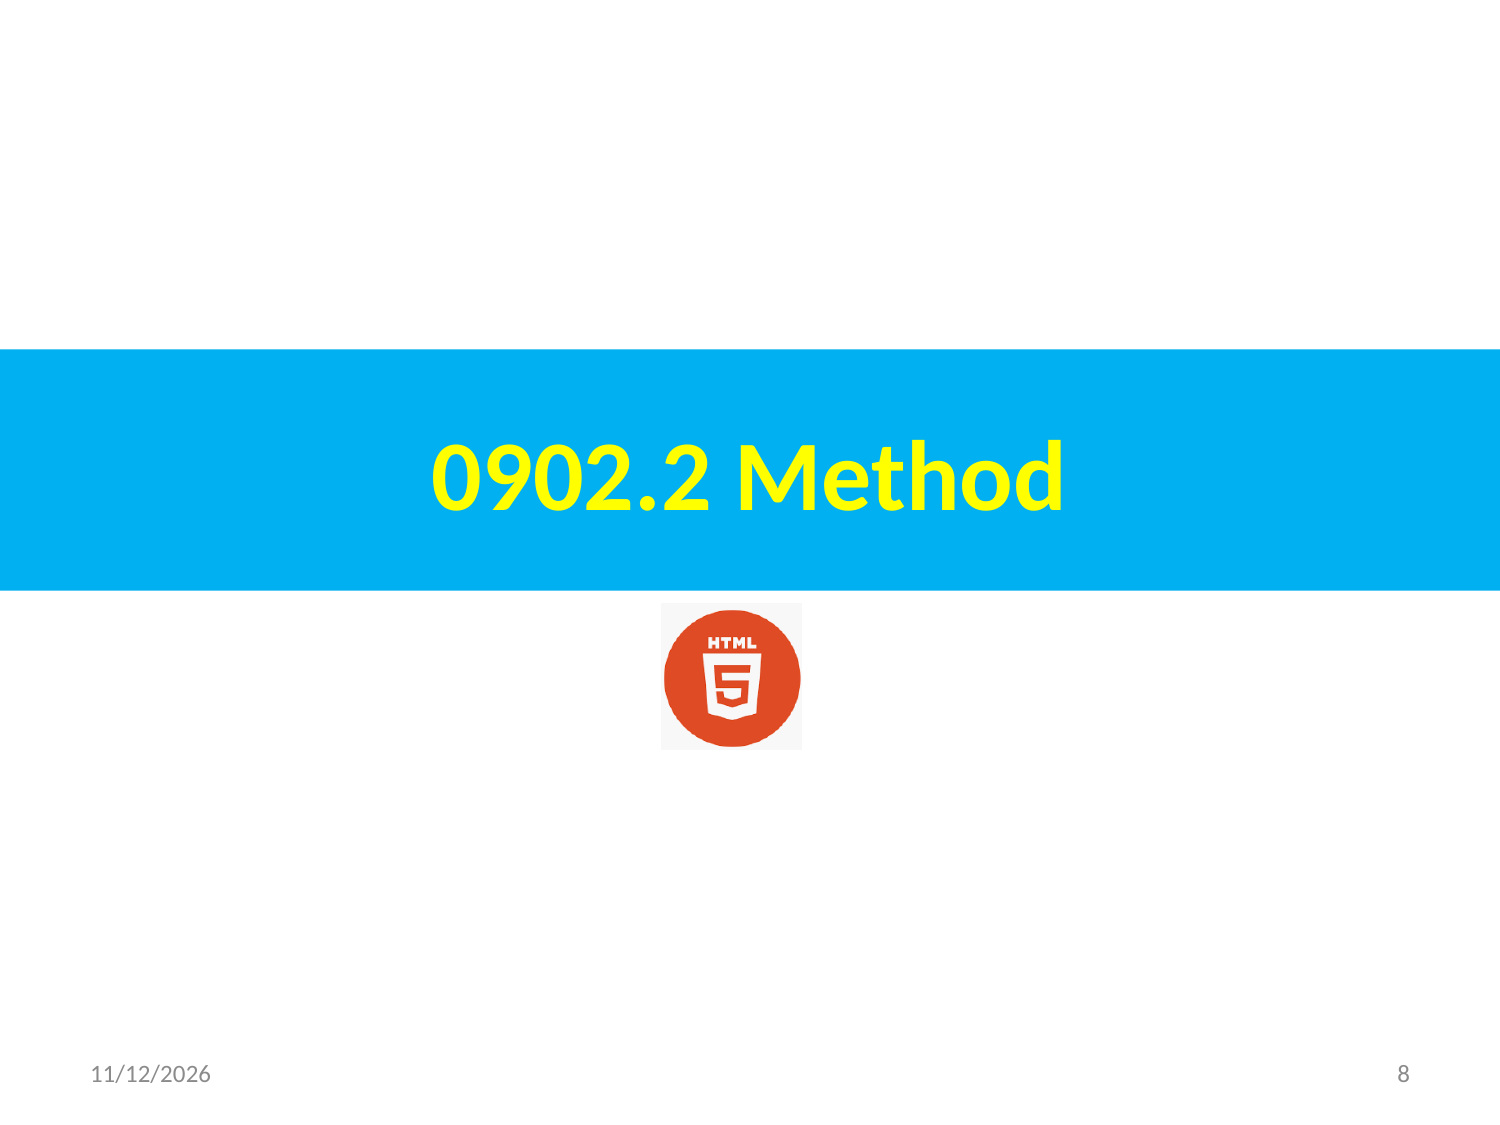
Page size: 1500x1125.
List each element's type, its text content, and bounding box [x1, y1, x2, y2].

picture [661, 603, 803, 750]
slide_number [75, 1042, 425, 1103]
slide_number 8 [1074, 1042, 1425, 1103]
title 0902.2 Method [0, 349, 1500, 591]
